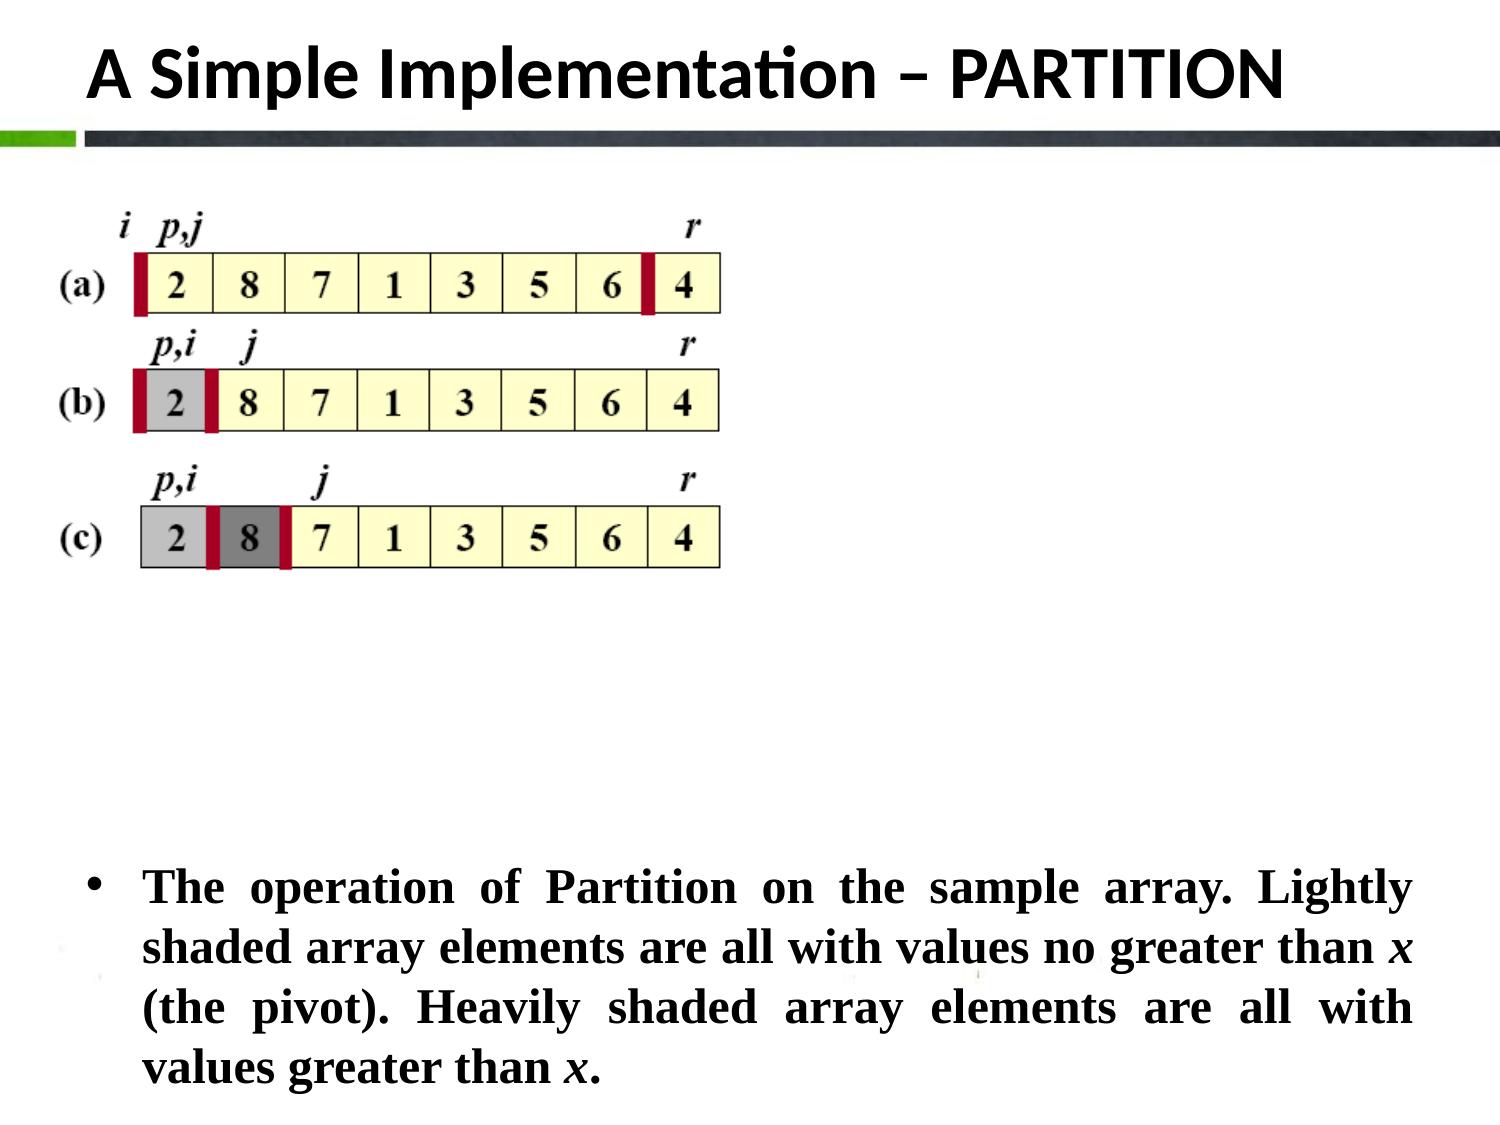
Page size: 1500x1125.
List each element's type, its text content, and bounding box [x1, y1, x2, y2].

picture [0, 0, 1500, 1125]
title A Simple Implementation – PARTITION [71, 12, 1450, 125]
list The operation of Partition on the sample array. Lightly shaded array elements are all with values no greater than x (the pivot). Heavily shaded array elements are all with values greater than x. [70, 846, 1430, 1106]
